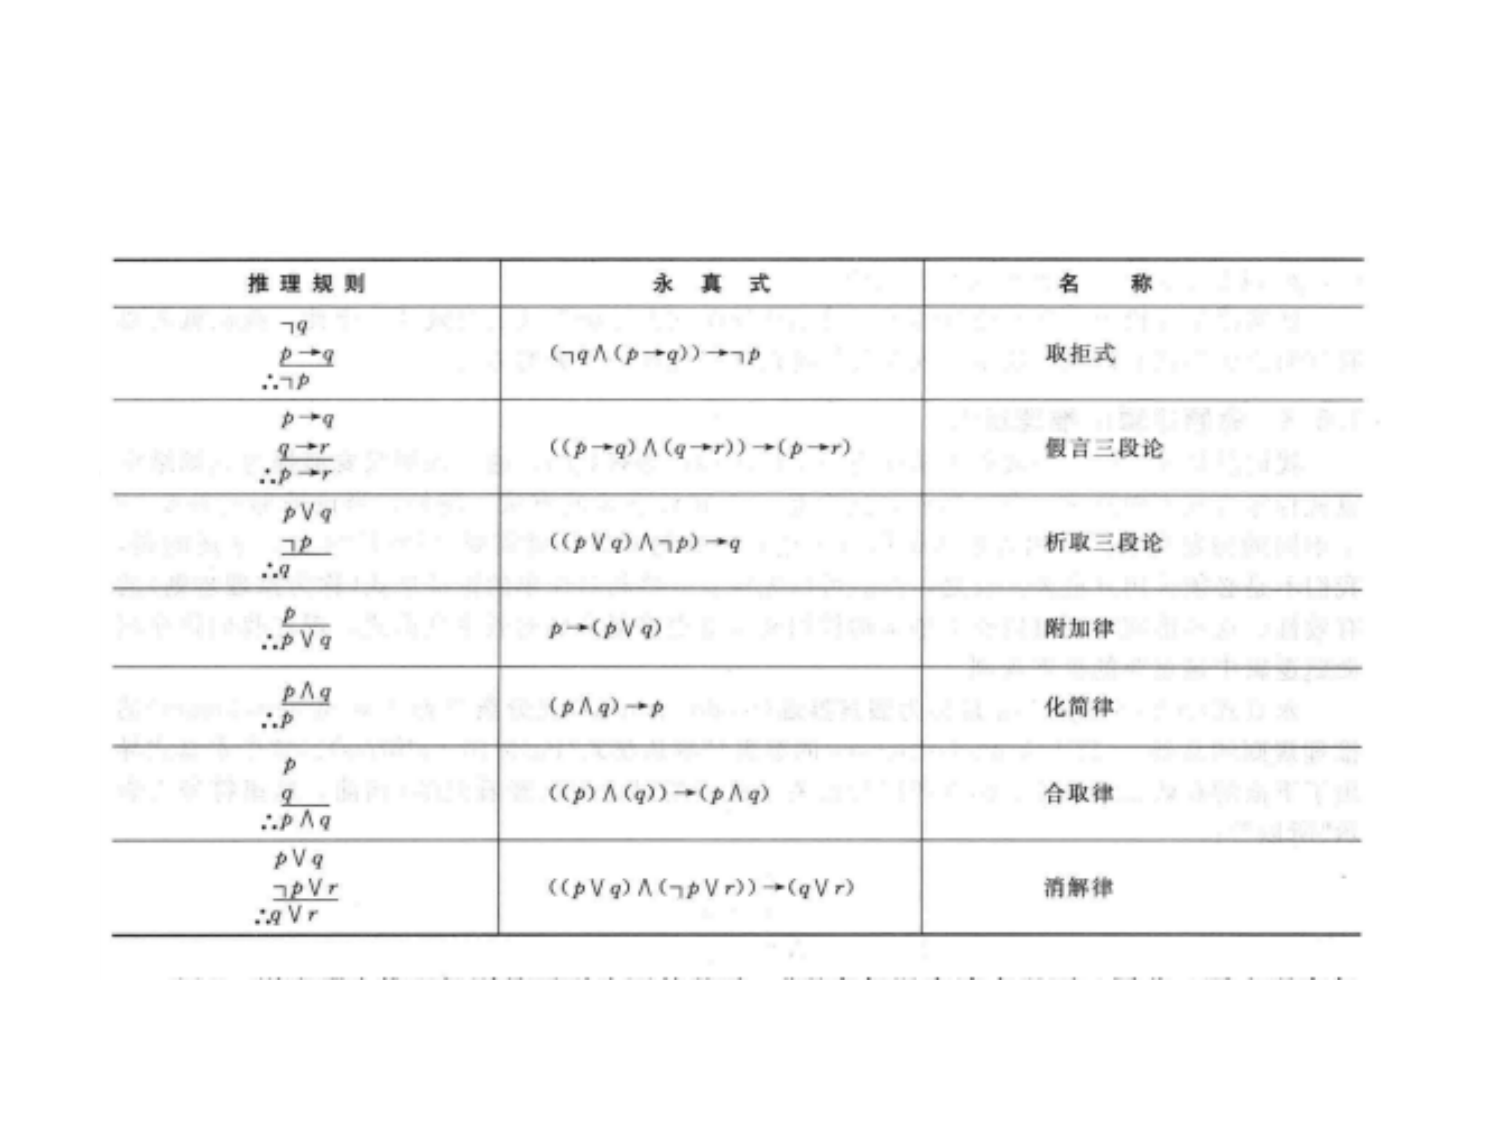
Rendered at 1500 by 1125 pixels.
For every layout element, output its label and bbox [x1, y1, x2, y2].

list [99, 251, 1402, 980]
